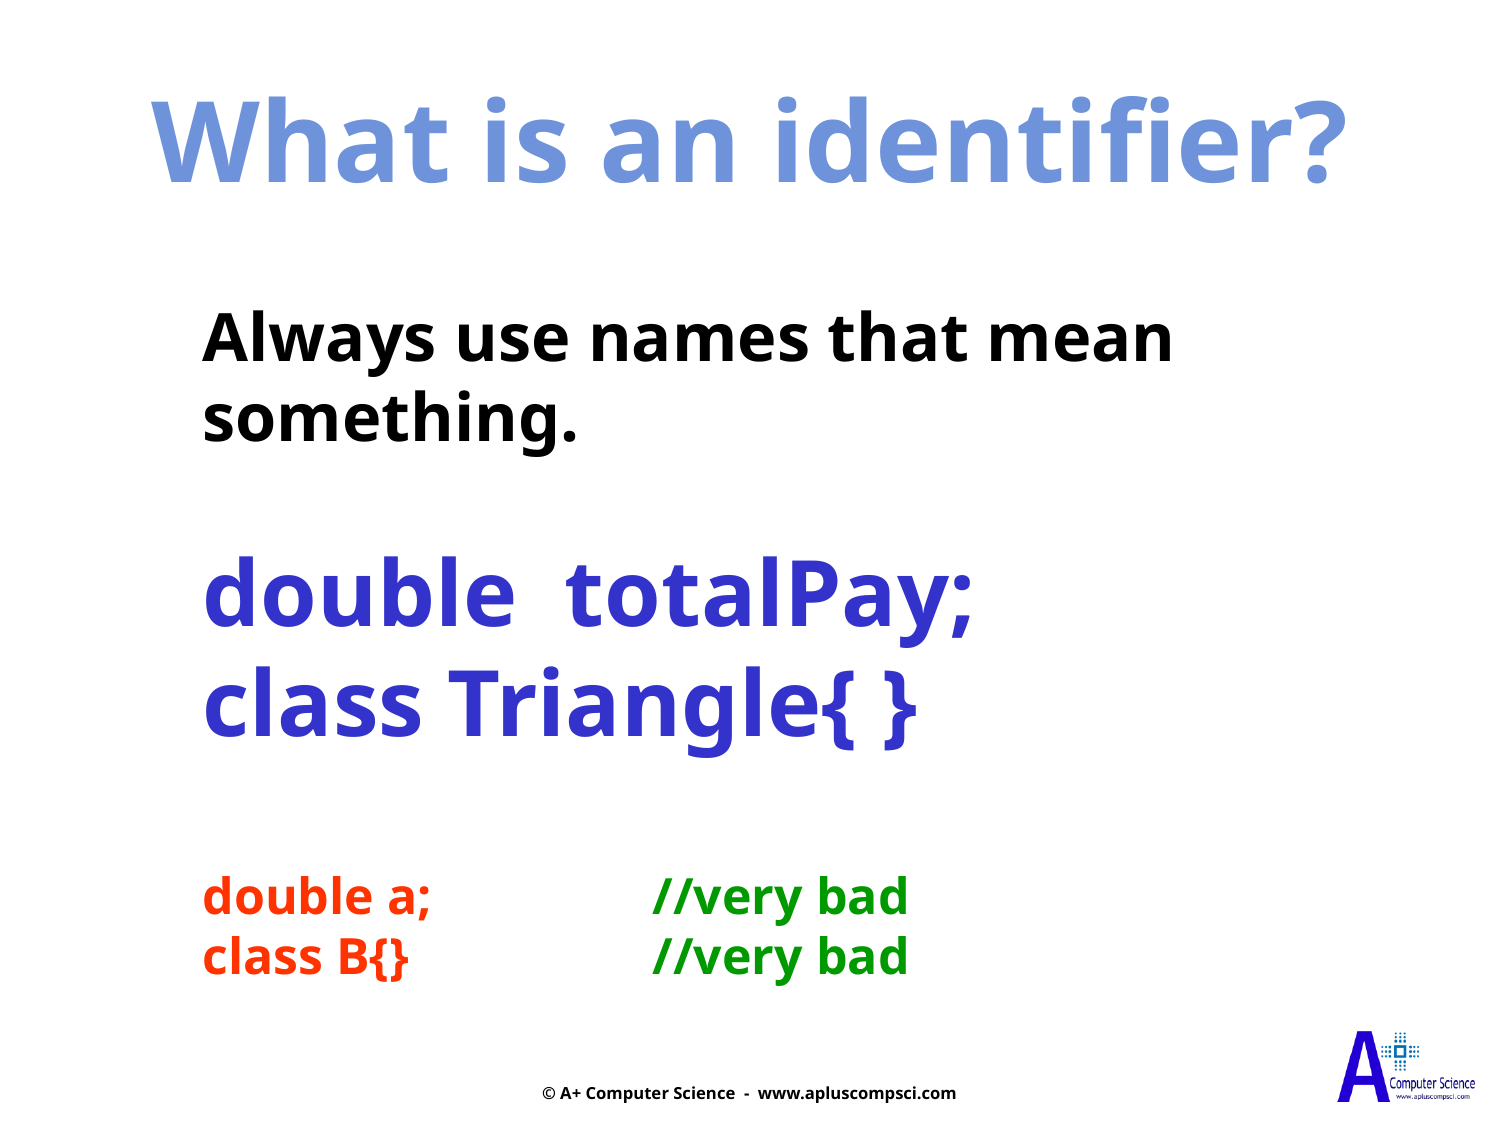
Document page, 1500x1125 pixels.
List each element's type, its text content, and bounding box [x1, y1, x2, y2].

picture [1337, 1031, 1475, 1102]
footer © A+ Computer Science - www.apluscompsci.com [512, 1053, 988, 1101]
text_box What is an identifier? [0, 62, 1500, 213]
text_box Always use names that mean something. double totalPay; class Triangle{ } double a; //very bad class B{} //very bad [187, 287, 1250, 1053]
